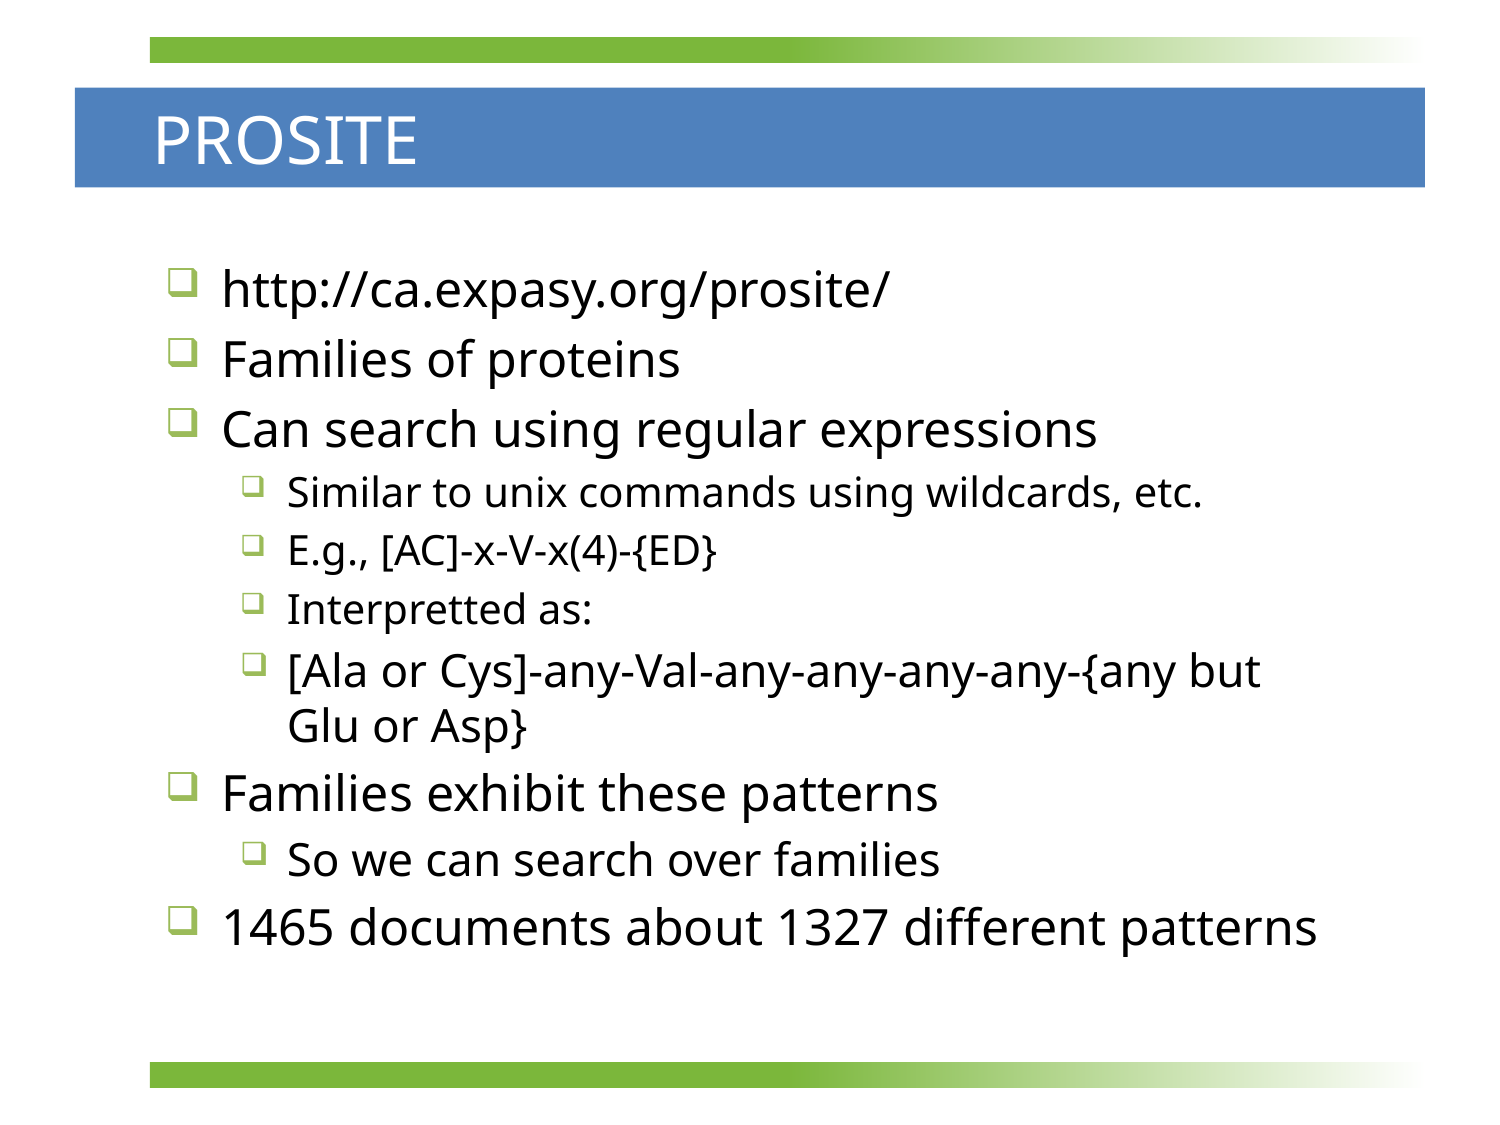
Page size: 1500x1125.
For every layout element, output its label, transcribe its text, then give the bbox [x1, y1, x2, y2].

list http://ca.expasy.org/prosite/ Families of proteins Can search using regular expressions Similar to unix commands using wildcards, etc. E.g., [AC]-x-V-x(4)-{ED} Interpretted as: [Ala or Cys]-any-Val-any-any-any-any-{any but Glu or Asp} Families exhibit these patterns So we can search over families 1465 documents about 1327 different patterns [150, 249, 1338, 1088]
title PROSITE [137, 87, 1425, 188]
